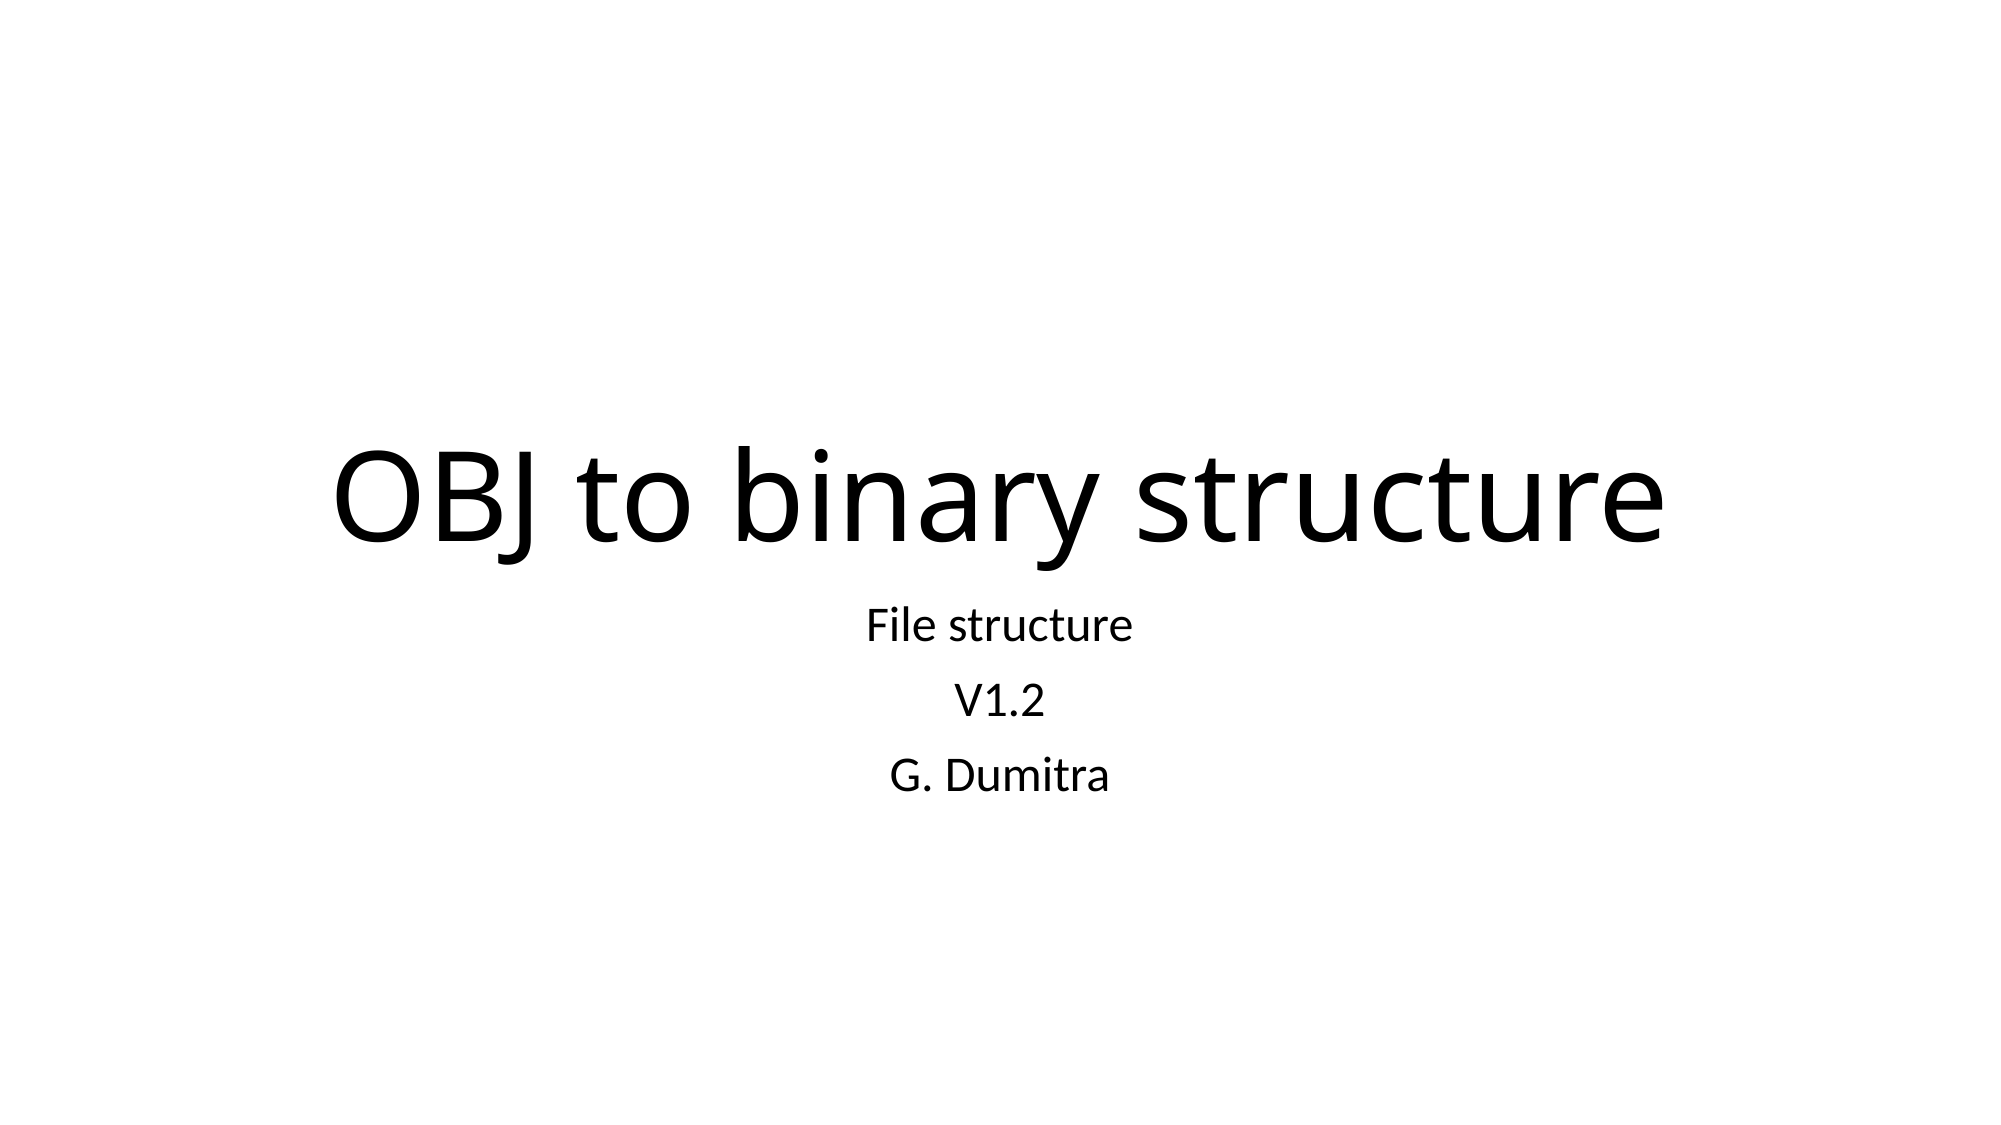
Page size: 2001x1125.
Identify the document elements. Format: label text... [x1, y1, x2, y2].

title OBJ to binary structure [249, 184, 1750, 576]
subtitle File structure V1.2 G. Dumitra [249, 590, 1750, 863]
